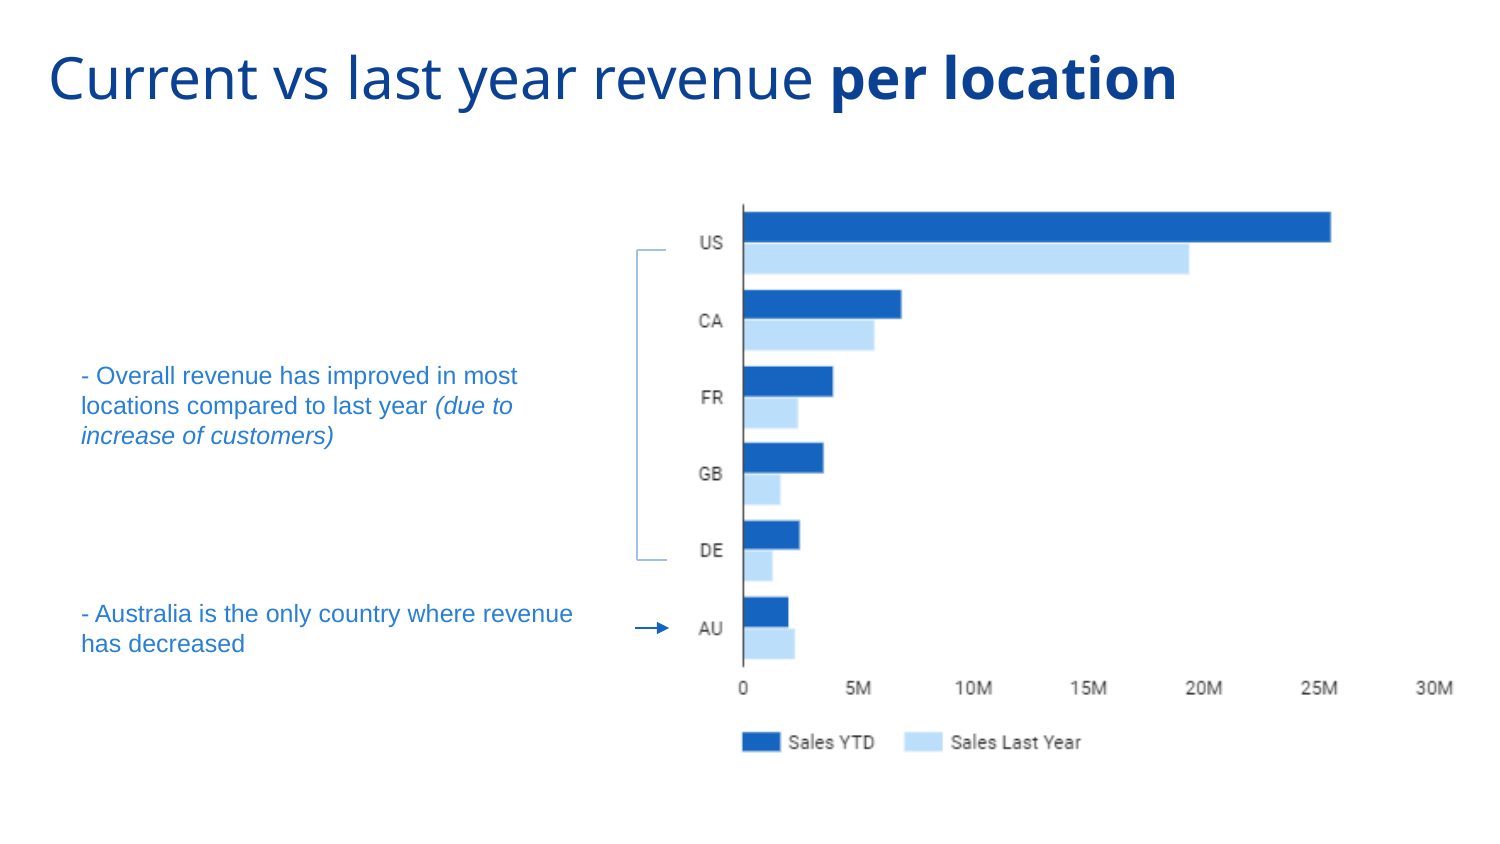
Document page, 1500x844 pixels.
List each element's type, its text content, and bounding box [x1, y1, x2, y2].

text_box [636, 249, 667, 561]
text_box Current vs last year revenue per location [33, 46, 1384, 108]
text_box - Australia is the only country where revenue has decreased [66, 590, 604, 665]
text_box - Overall revenue has improved in most locations compared to last year (due to increase of customers) [66, 352, 604, 457]
picture [674, 185, 1469, 768]
